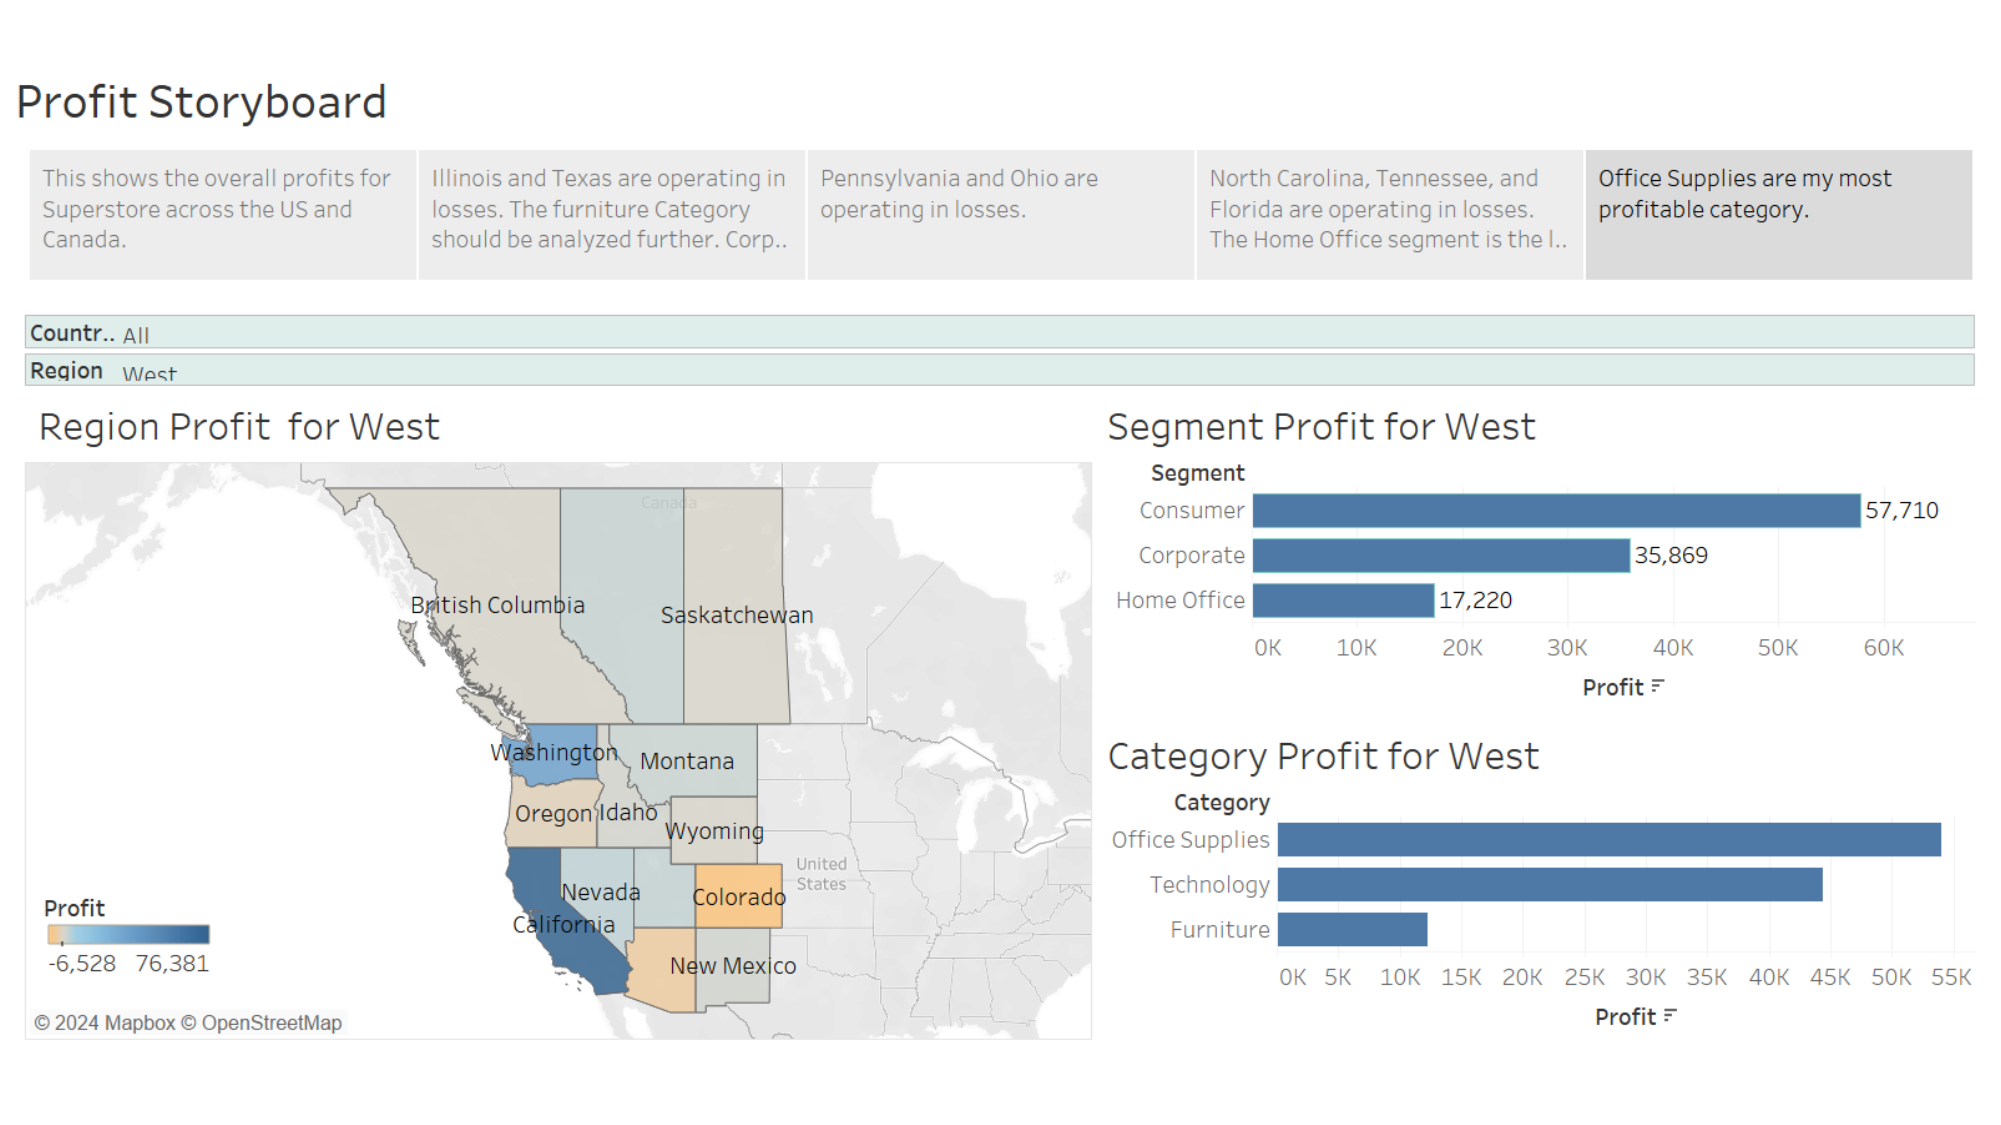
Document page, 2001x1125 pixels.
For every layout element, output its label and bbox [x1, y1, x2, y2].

picture [0, 59, 2000, 1065]
